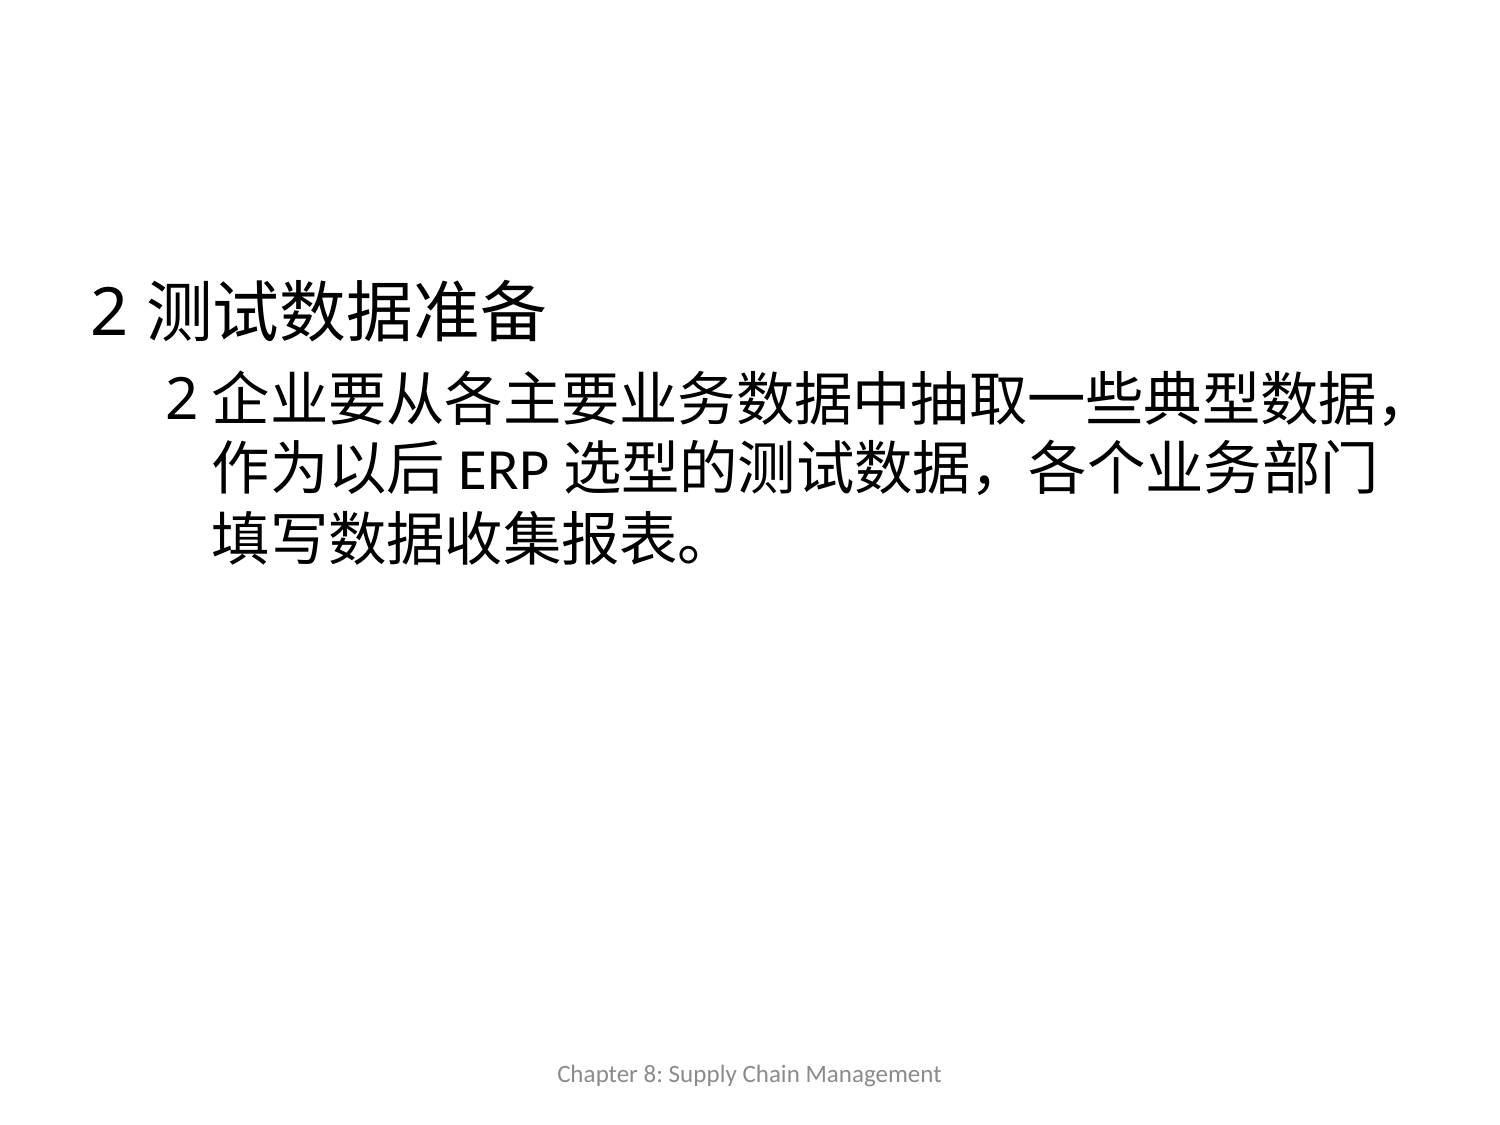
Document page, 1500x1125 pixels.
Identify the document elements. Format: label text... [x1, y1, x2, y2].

footer Chapter 8: Supply Chain Management [512, 1042, 988, 1103]
list 测试数据准备 企业要从各主要业务数据中抽取一些典型数据，作为以后ERP选型的测试数据，各个业务部门填写数据收集报表。 [75, 262, 1425, 1005]
